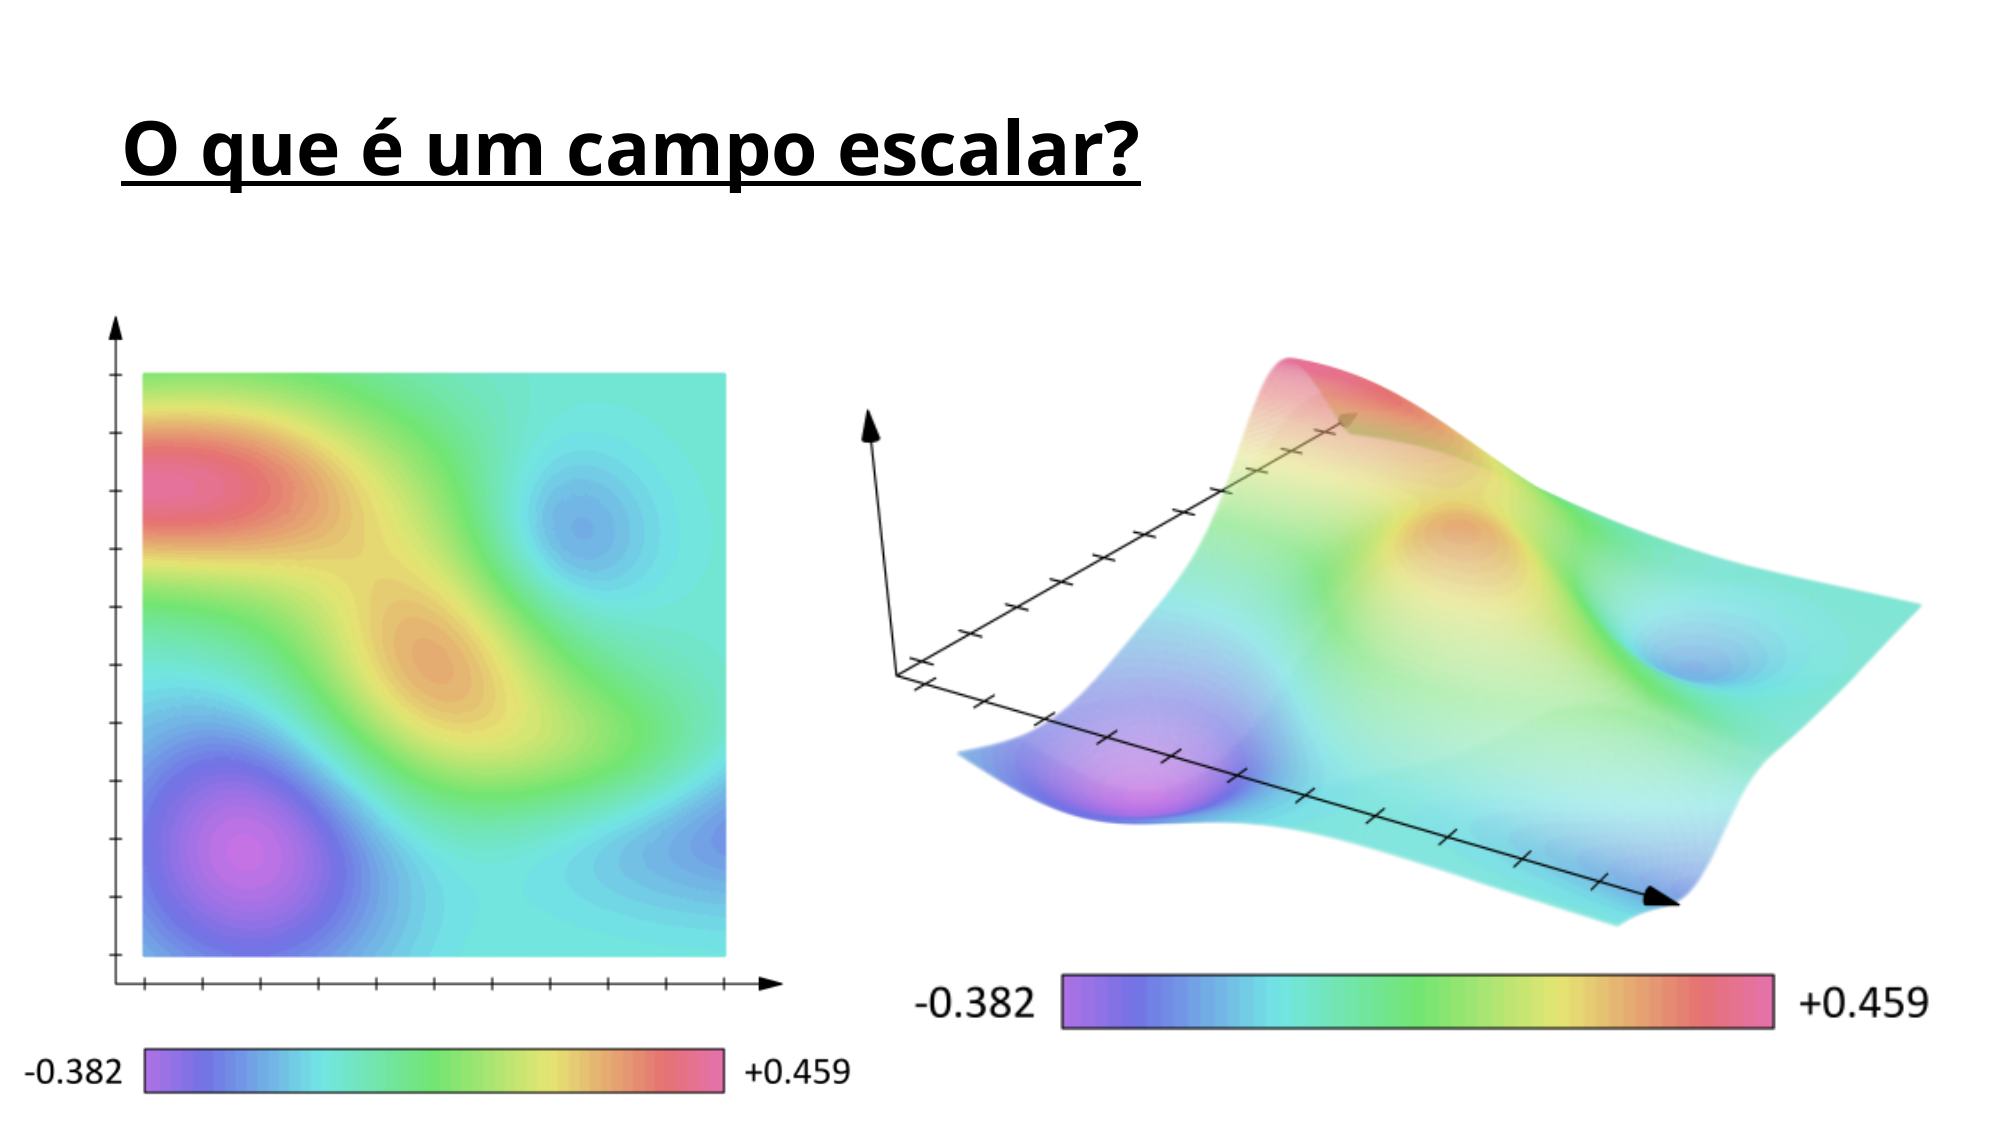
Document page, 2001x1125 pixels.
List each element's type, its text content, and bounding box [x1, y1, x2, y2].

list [0, 259, 869, 1125]
picture [835, 338, 1991, 1050]
title O que é um campo escalar? [106, 42, 1832, 260]
